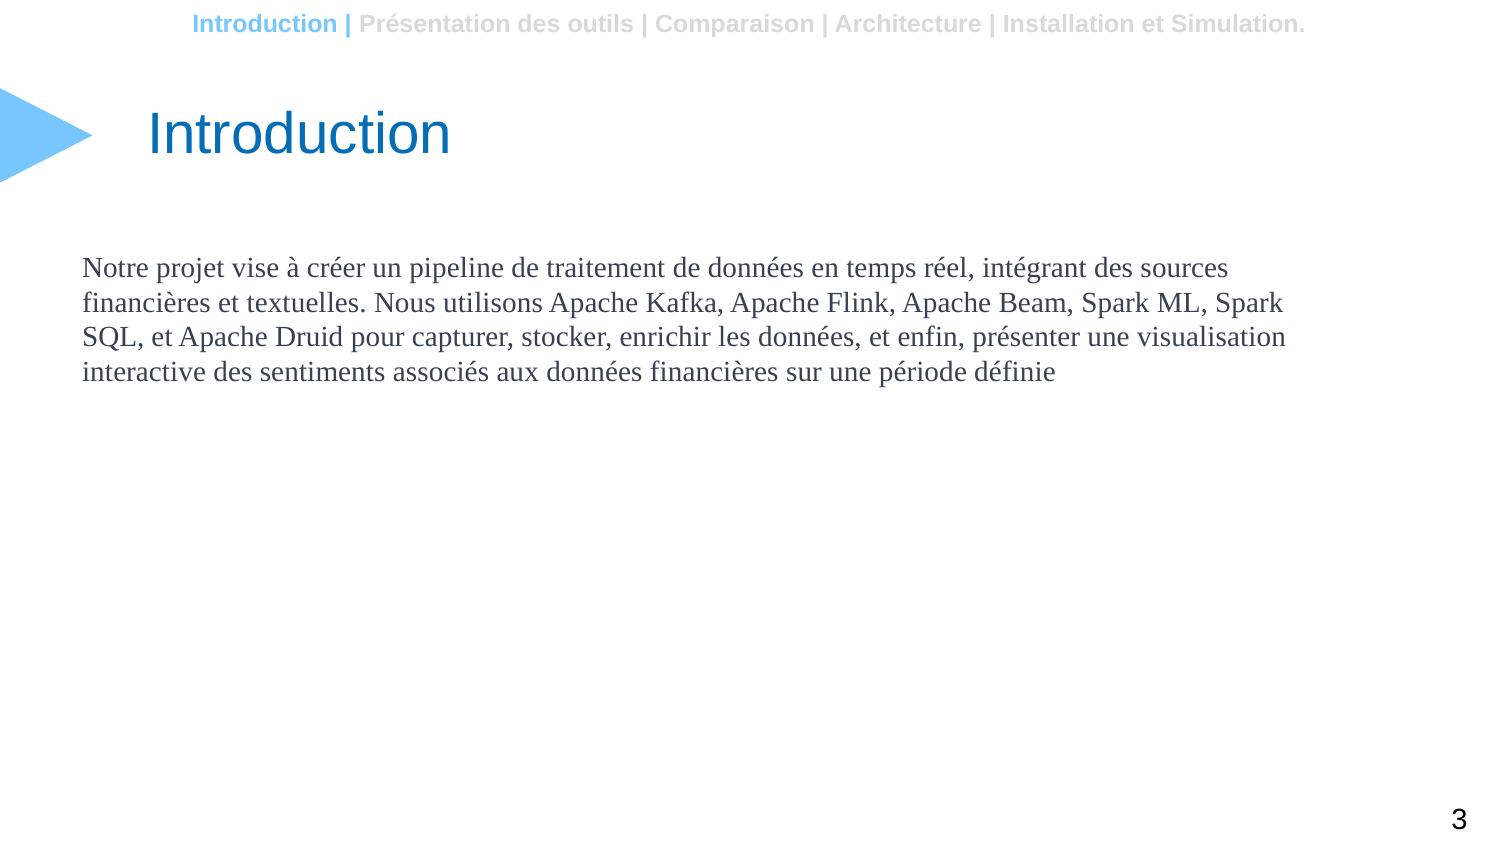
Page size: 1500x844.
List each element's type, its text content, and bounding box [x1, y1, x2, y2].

text_box Notre projet vise à créer un pipeline de traitement de données en temps réel, intégrant des sources financières et textuelles. Nous utilisons Apache Kafka, Apache Flink, Apache Beam, Spark ML, Spark SQL, et Apache Druid pour capturer, stocker, enrichir les données, et enfin, présenter une visualisation interactive des sentiments associés aux données financières sur une période définie [67, 240, 1348, 396]
text_box [0, 86, 95, 185]
text_box Introduction | Présentation des outils | Comparaison | Architecture | Installation et Simulation. [0, 0, 1500, 45]
text_box Introduction [132, 88, 923, 173]
text_box 3 [1436, 793, 1490, 843]
